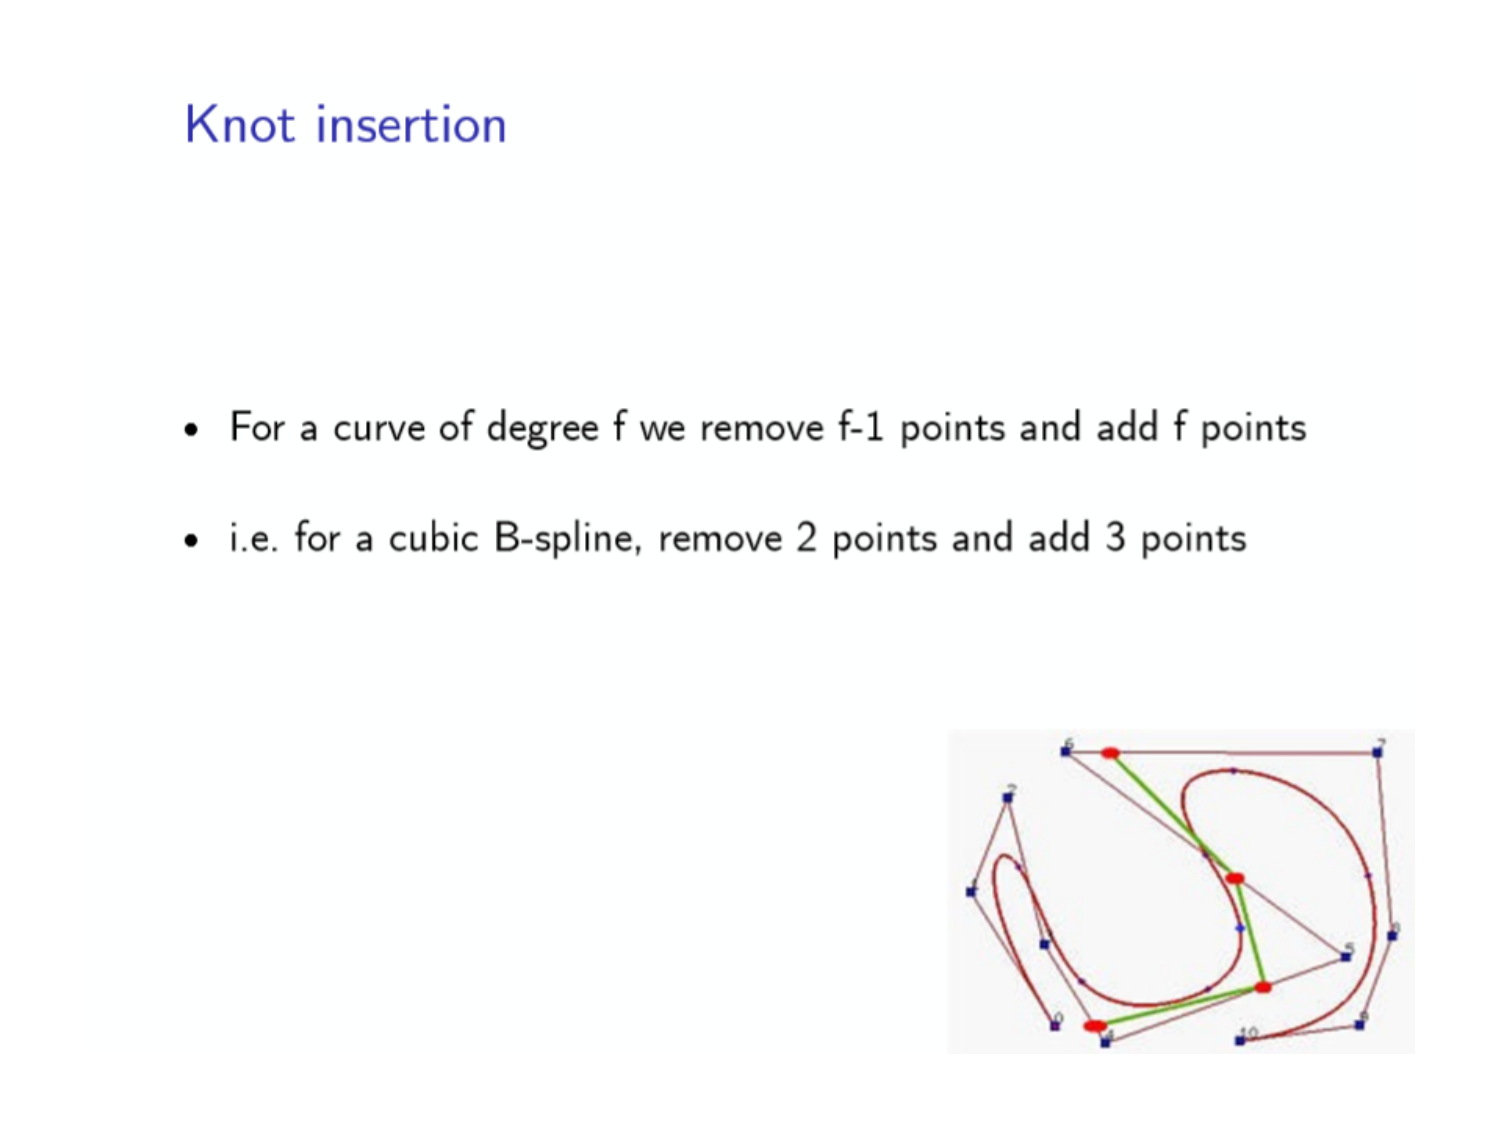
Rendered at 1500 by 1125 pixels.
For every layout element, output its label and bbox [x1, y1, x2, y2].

picture [85, 70, 1415, 1055]
